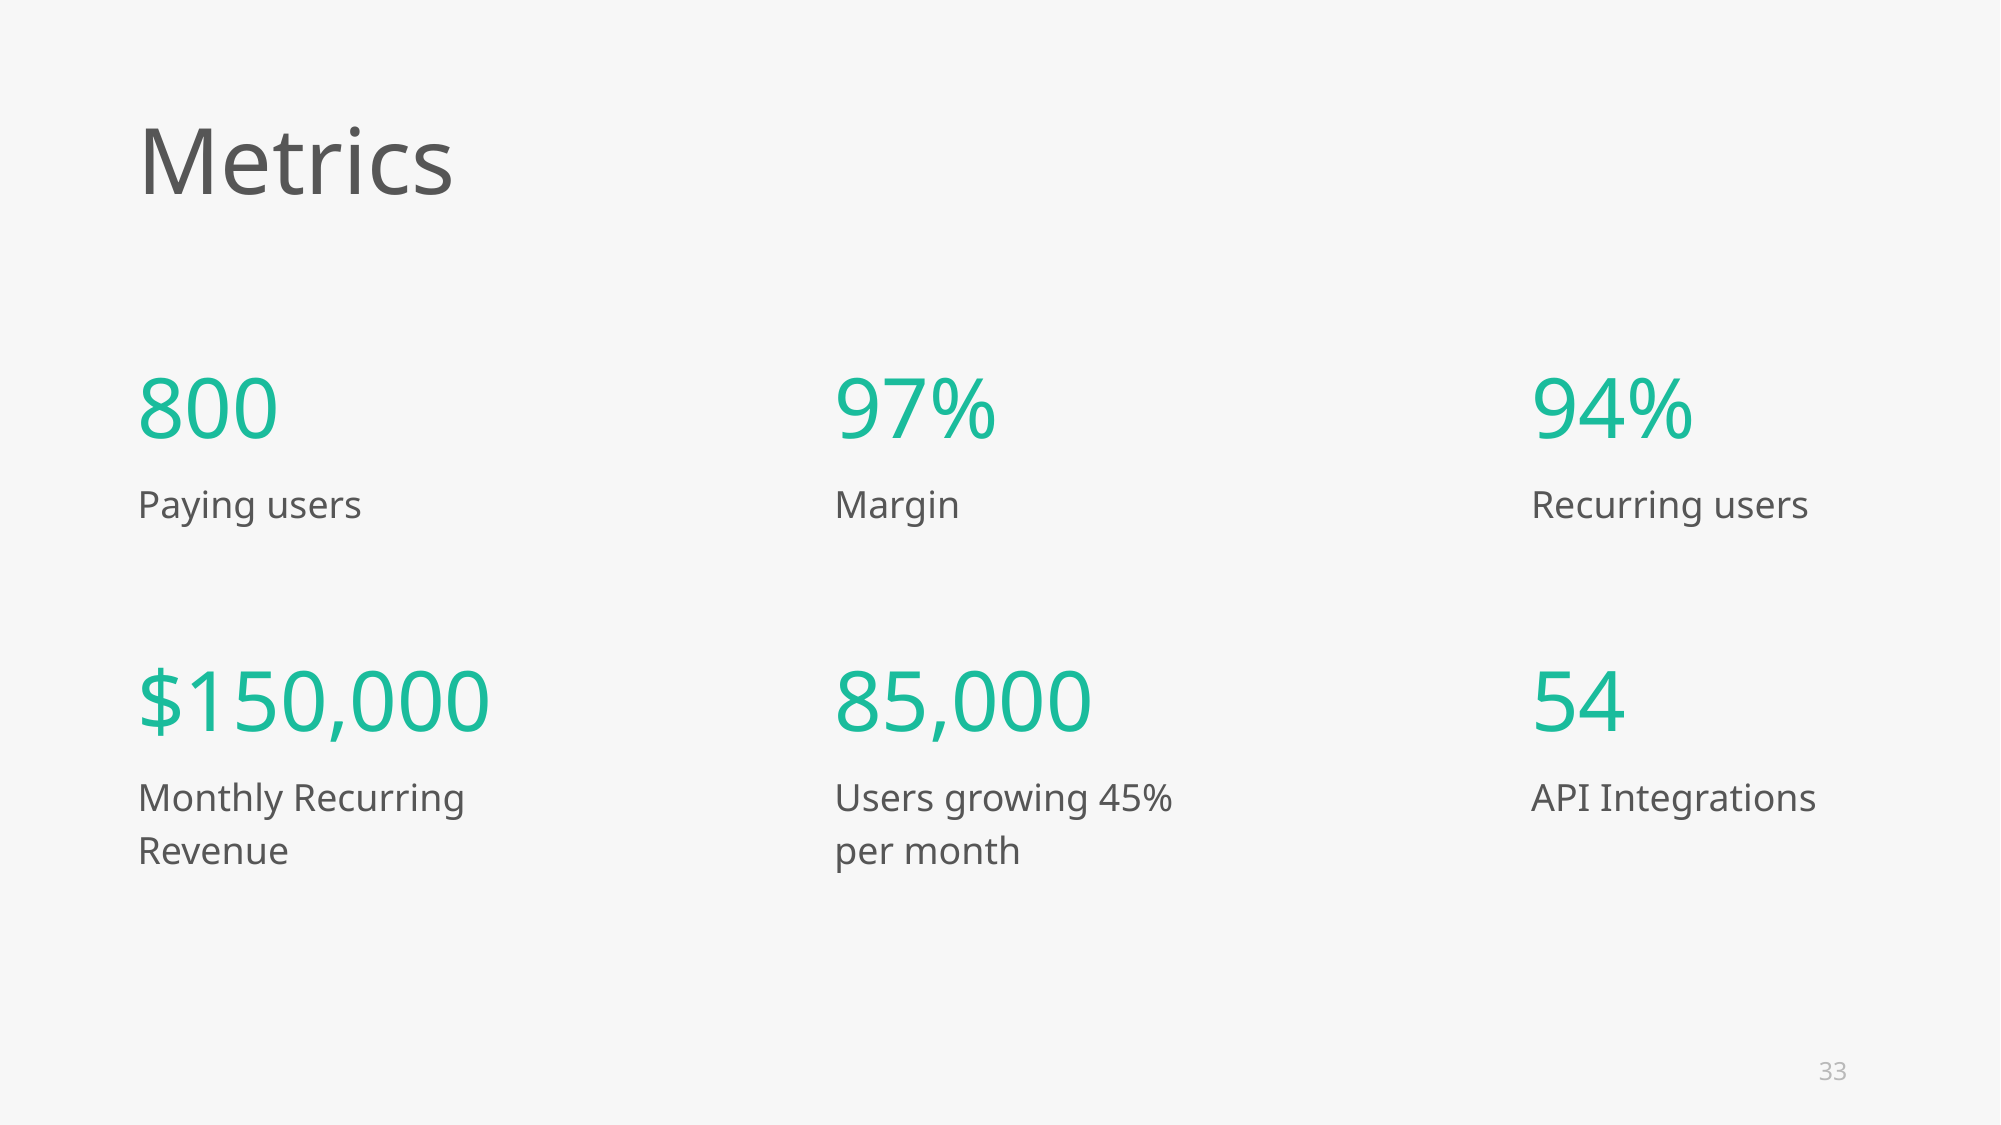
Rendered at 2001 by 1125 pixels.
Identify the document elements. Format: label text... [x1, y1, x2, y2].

text_box API Integrations [1530, 757, 1915, 826]
text_box $150,000 [137, 641, 522, 756]
list Metrics [137, 108, 873, 224]
text_box Monthly Recurring Revenue [137, 757, 522, 880]
text_box Recurring users [1530, 464, 1915, 533]
slide_number 33 [1412, 1042, 1863, 1103]
text_box 85,000 [834, 641, 1218, 756]
text_box 94% [1530, 348, 1915, 463]
text_box Paying users [137, 464, 522, 533]
text_box 54 [1530, 641, 1915, 756]
text_box Margin [834, 464, 1218, 533]
text_box Users growing 45% per month [834, 757, 1218, 880]
text_box 97% [834, 348, 1218, 463]
text_box 800 [137, 348, 522, 463]
